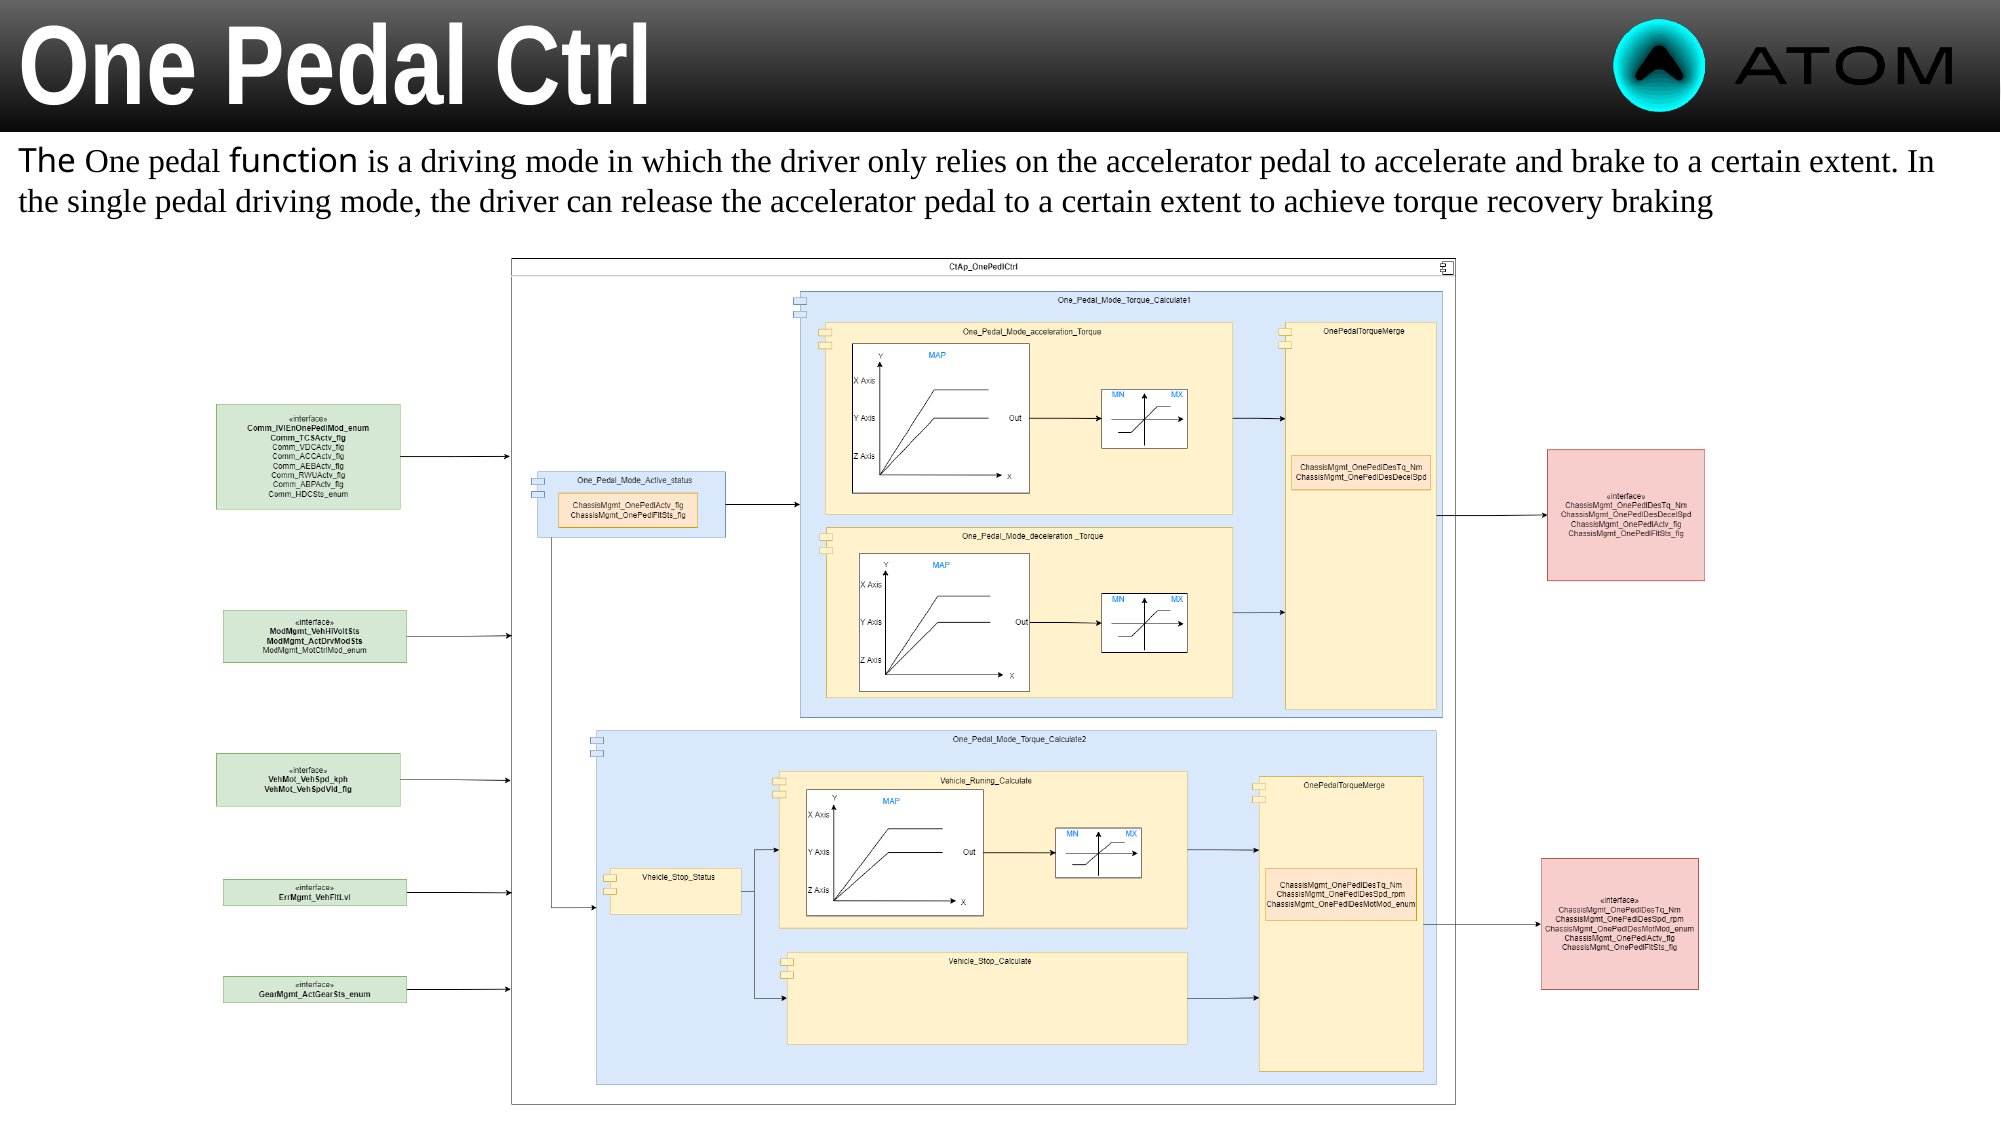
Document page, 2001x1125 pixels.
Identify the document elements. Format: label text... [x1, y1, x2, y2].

picture [1612, 19, 1952, 112]
picture [216, 258, 1705, 1106]
text_box The One pedal function is a driving mode in which the driver only relies on the accelerator pedal to accelerate and brake to a certain extent. In the single pedal driving mode, the driver can release the accelerator pedal to a certain extent to achieve torque recovery braking [3, 131, 1997, 227]
text_box One Pedal Ctrl [3, 0, 1566, 131]
text_box [1566, 0, 2000, 132]
